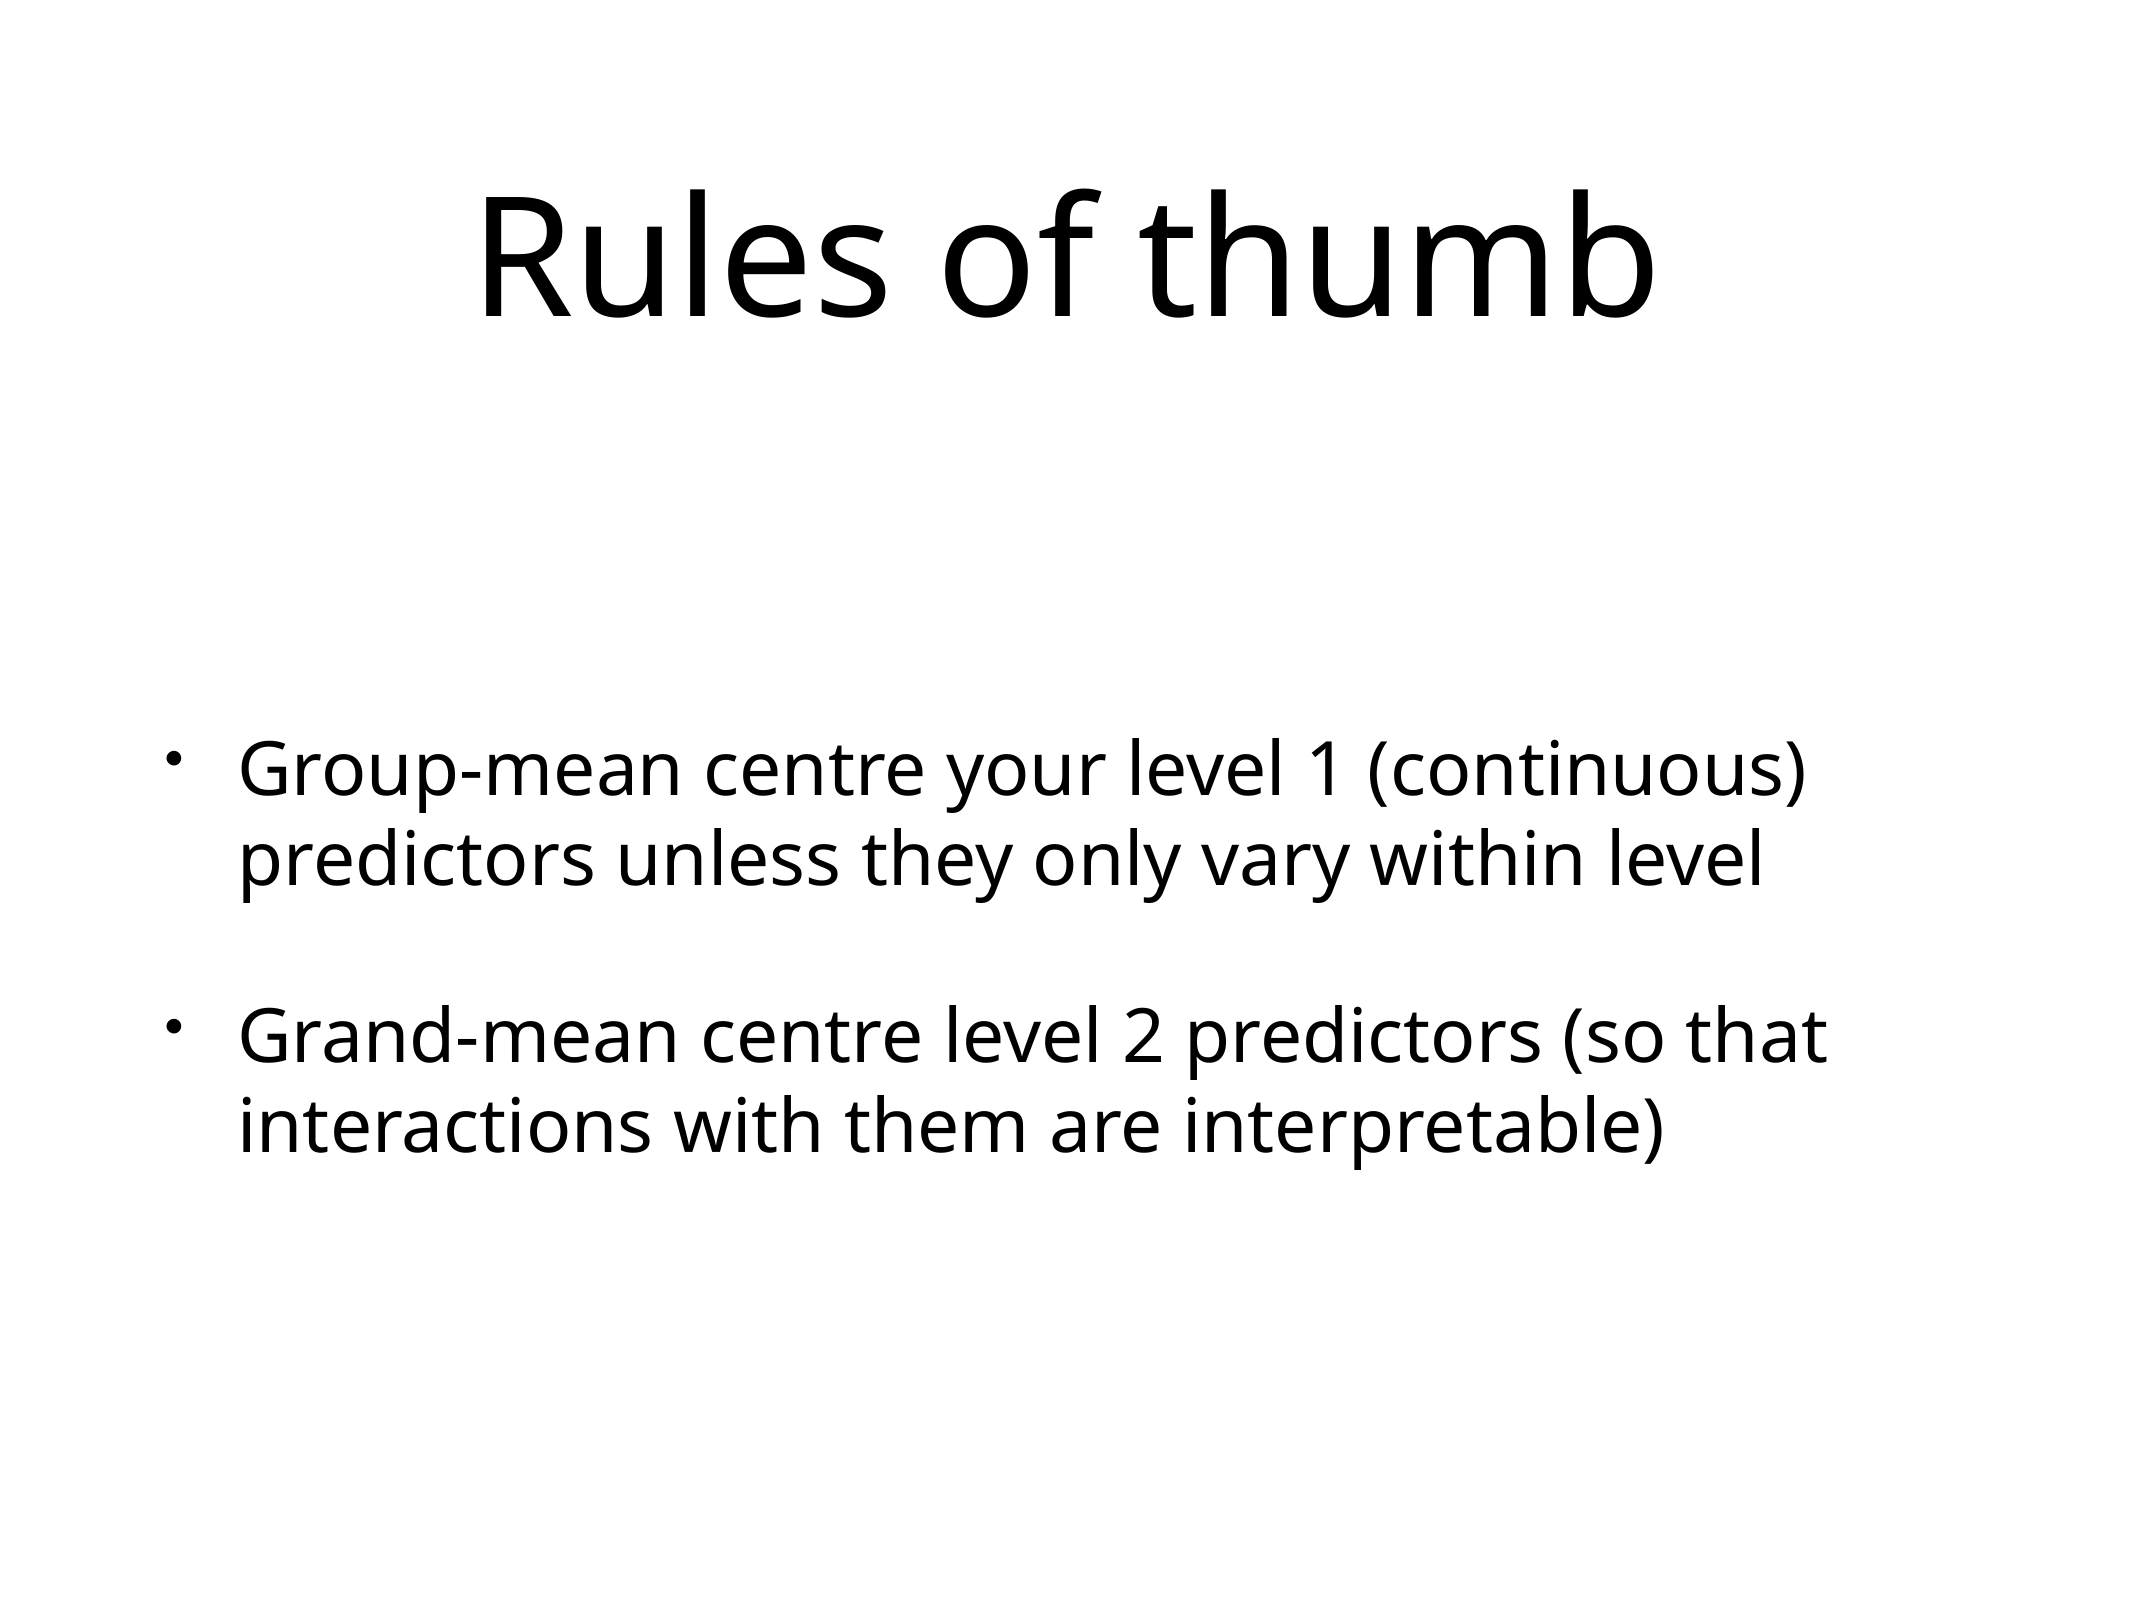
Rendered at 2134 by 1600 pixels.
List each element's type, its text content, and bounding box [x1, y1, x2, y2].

title Rules of thumb [155, 72, 1978, 427]
list Group-mean centre your level 1 (continuous) predictors unless they only vary within level Grand-mean centre level 2 predictors (so that interactions with them are interpretable) [155, 427, 1978, 1460]
